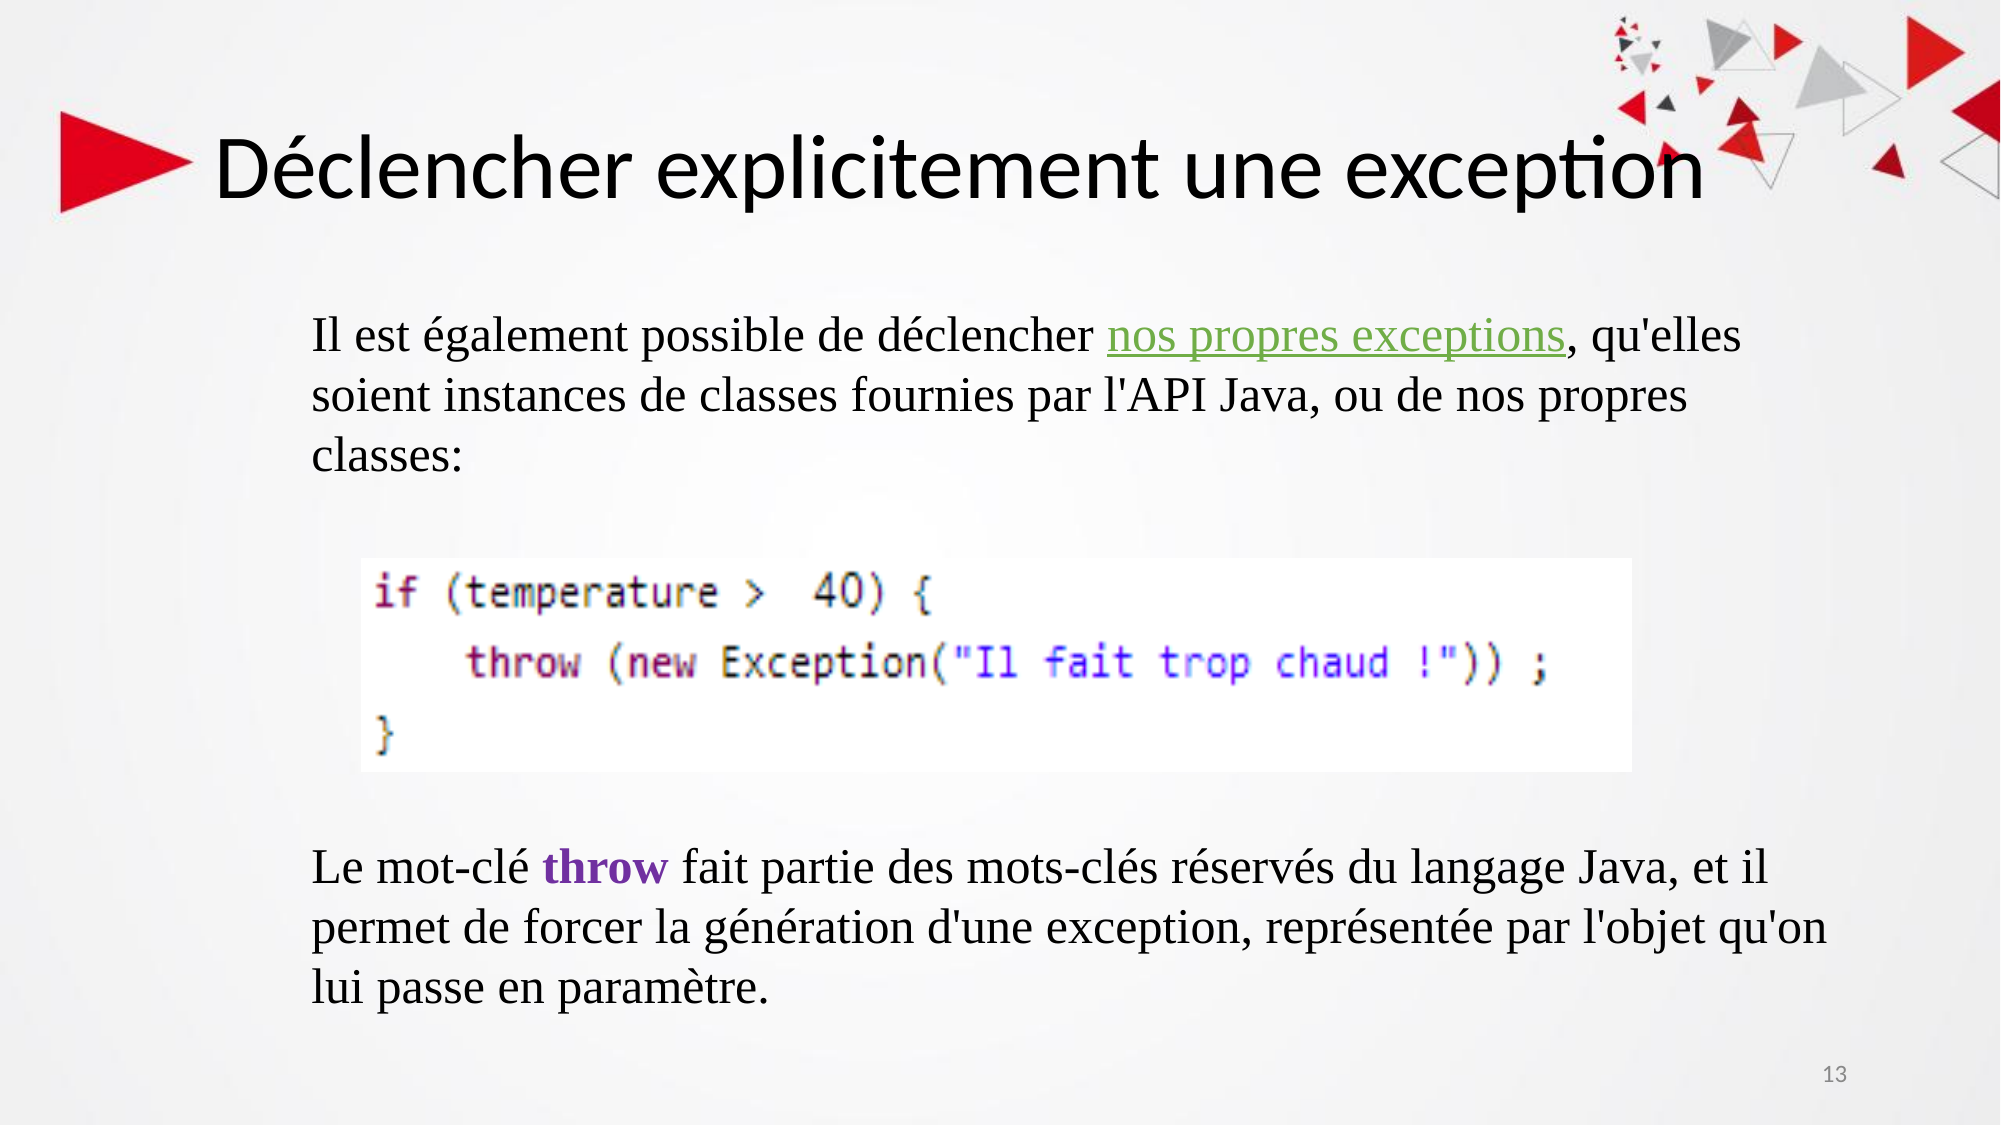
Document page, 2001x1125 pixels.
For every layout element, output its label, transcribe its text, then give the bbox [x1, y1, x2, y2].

picture [0, 0, 2001, 1125]
text_box Le mot-clé throw fait partie des mots-clés réservés du langage Java, et il permet de forcer la génération d'une exception, représentée par l'objet qu'on lui passe en paramètre. [296, 826, 1863, 1069]
text_box Il est également possible de déclencher nos propres exceptions, qu'elles soient instances de classes fournies par l'API Java, ou de nos propres classes: [296, 293, 1800, 527]
title Déclencher explicitement une exception [137, 59, 1863, 278]
slide_number 13 [1412, 1069, 1863, 1103]
